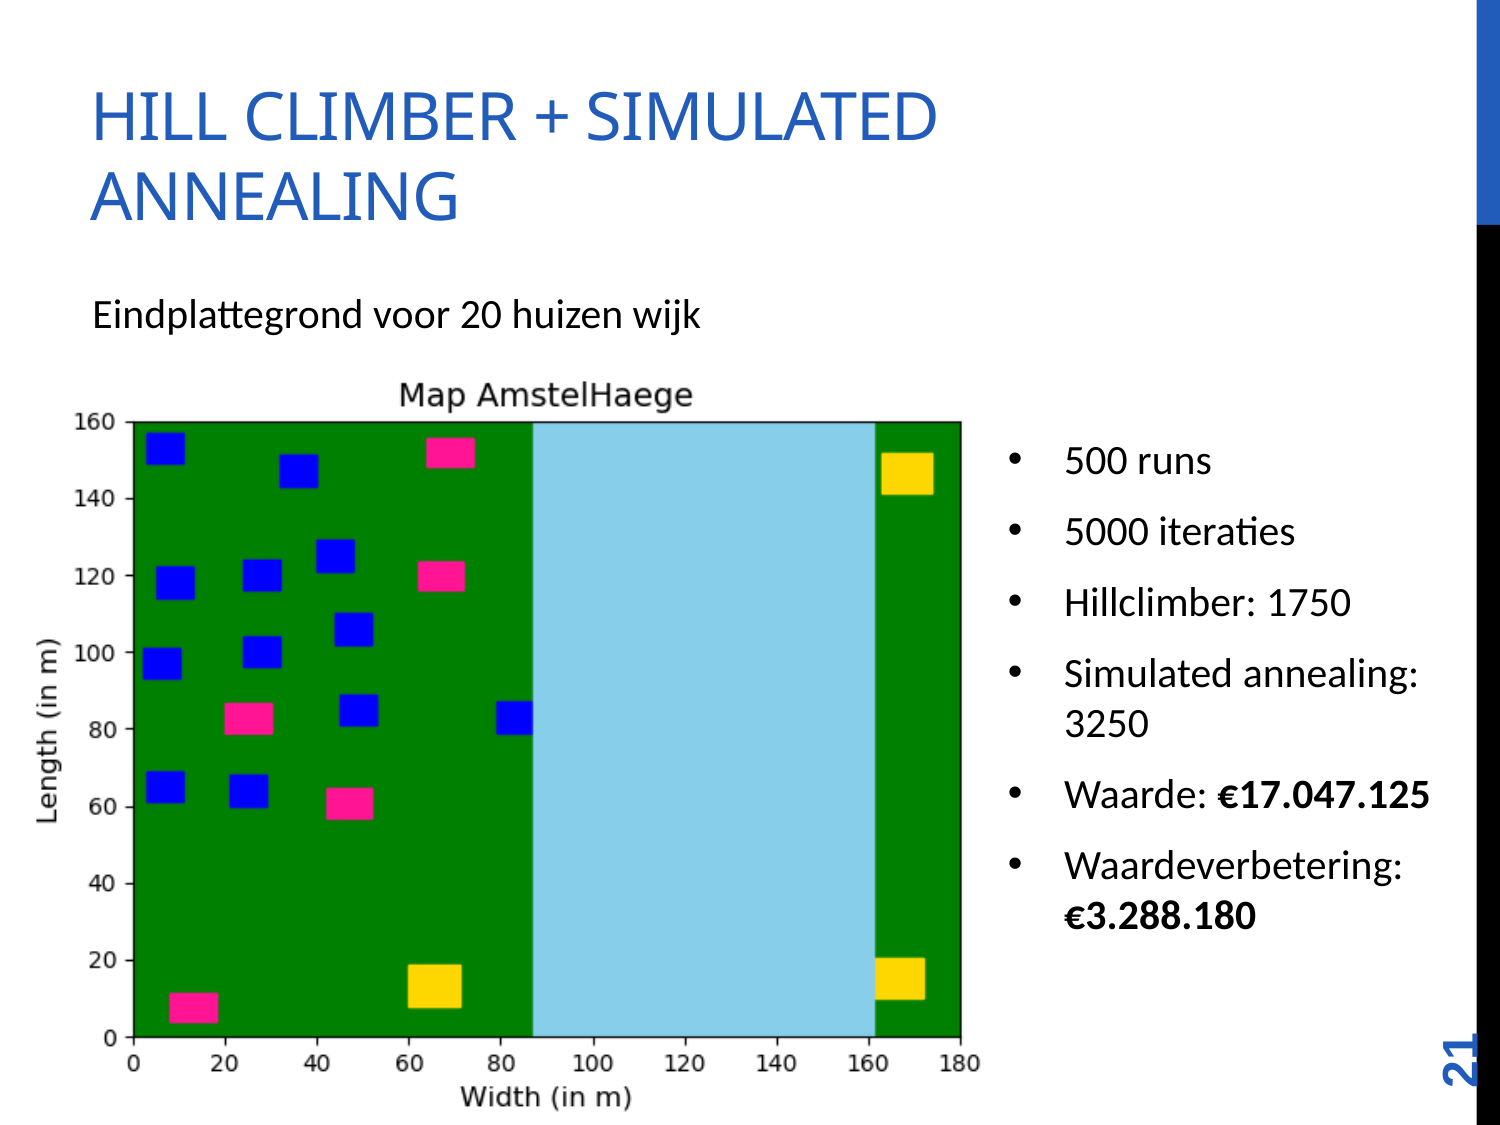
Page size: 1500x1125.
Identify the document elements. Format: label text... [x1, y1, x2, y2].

picture [0, 369, 997, 1125]
text_box 500 runs 5000 iteraties Hillclimber: 1750 Simulated annealing: 3250 Waarde: €17.047.125 Waardeverbetering: €3.288.180 [1006, 425, 1460, 1058]
slide_number 21 [1427, 887, 1488, 1104]
title Hill climber + Simulated annealing [75, 25, 1338, 242]
text_box Eindplattegrond voor 20 huizen wijk [77, 279, 726, 345]
